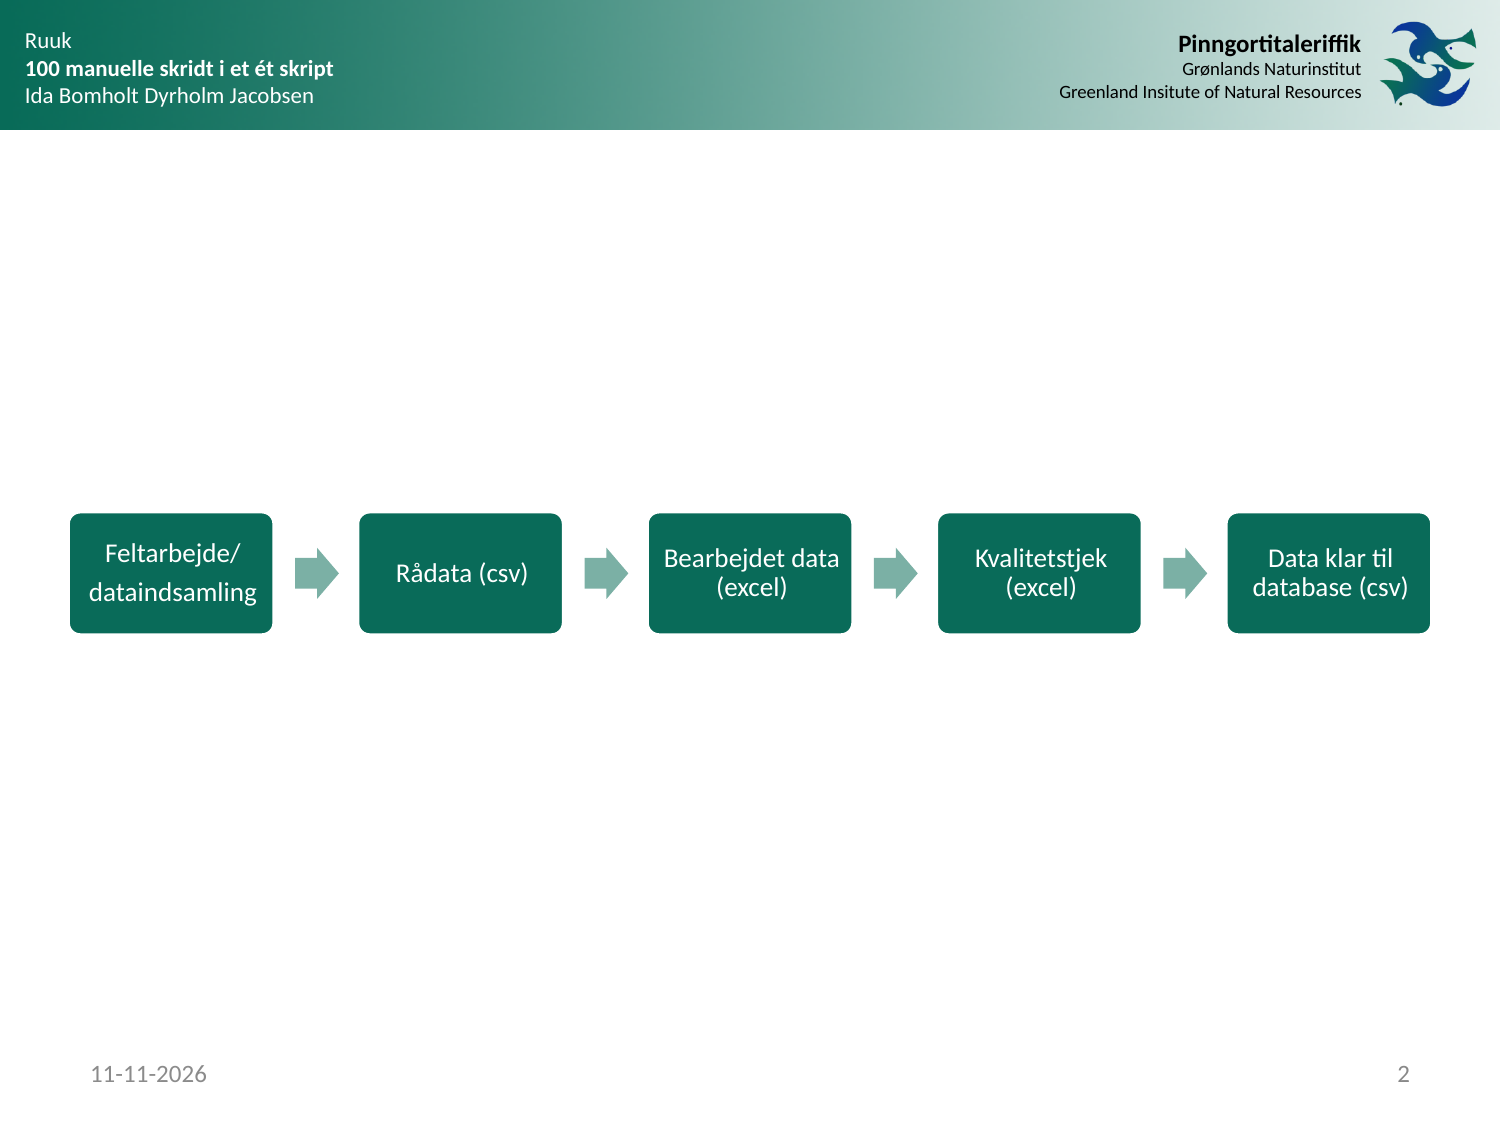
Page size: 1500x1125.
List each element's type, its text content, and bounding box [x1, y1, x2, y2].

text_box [66, 130, 1434, 1017]
slide_number 2 [1074, 1042, 1425, 1103]
picture [0, 0, 1500, 130]
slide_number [75, 1042, 425, 1103]
